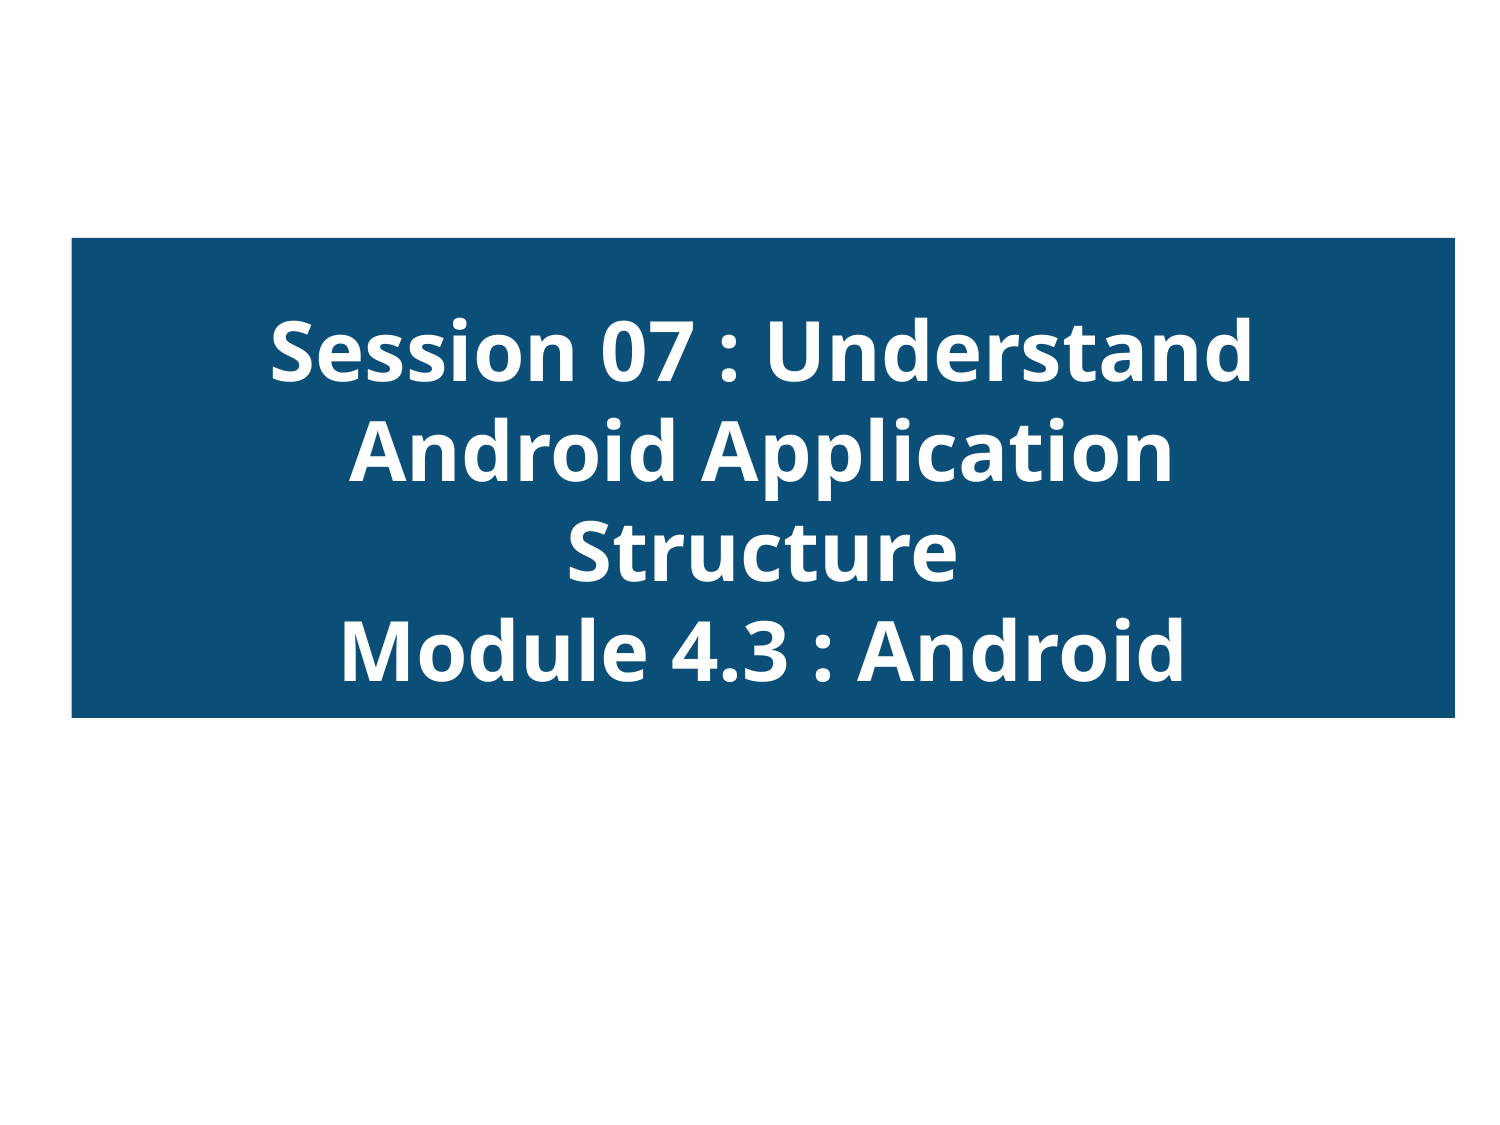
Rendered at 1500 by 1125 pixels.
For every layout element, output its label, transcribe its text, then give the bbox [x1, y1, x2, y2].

text_box Session 07 : Understand Android Application Structure Module 4.3 : Android [71, 237, 1455, 718]
